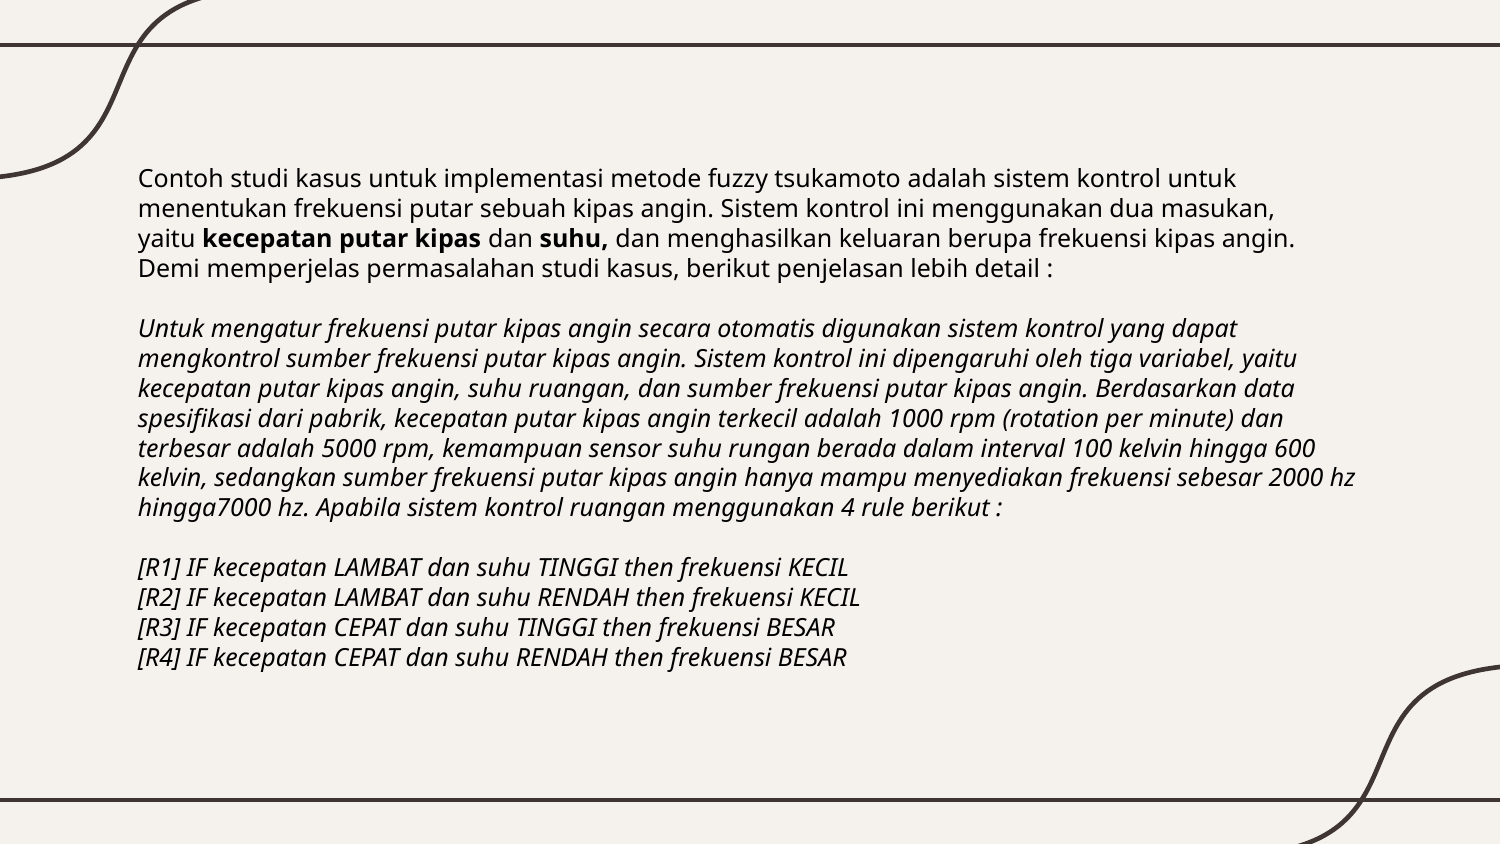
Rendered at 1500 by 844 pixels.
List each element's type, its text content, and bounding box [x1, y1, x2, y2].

subtitle Contoh studi kasus untuk implementasi metode fuzzy tsukamoto adalah sistem kontrol untuk menentukan frekuensi putar sebuah kipas angin. Sistem kontrol ini menggunakan dua masukan, yaitu kecepatan putar kipas dan suhu, dan menghasilkan keluaran berupa frekuensi kipas angin. Demi memperjelas permasalahan studi kasus, berikut penjelasan lebih detail : Untuk mengatur frekuensi putar kipas angin secara otomatis digunakan sistem kontrol yang dapat mengkontrol sumber frekuensi putar kipas angin. Sistem kontrol ini dipengaruhi oleh tiga variabel, yaitu kecepatan putar kipas angin, suhu ruangan, dan sumber frekuensi putar kipas angin. Berdasarkan data spesifikasi dari pabrik, kecepatan putar kipas angin terkecil adalah 1000 rpm (rotation per minute) dan terbesar adalah 5000 rpm, kemampuan sensor suhu rungan berada dalam interval 100 kelvin hingga 600 kelvin, sedangkan sumber frekuensi putar kipas angin hanya mampu menyediakan frekuensi sebesar 2000 hz hingga7000 hz. Apabila sistem kontrol ruangan menggunakan 4 rule berikut : [R1] IF kecepatan LAMBAT dan suhu TINGGI then frekuensi KECIL [R2] IF kecepatan LAMBAT dan suhu RENDAH then frekuensi KECIL [R3] IF kecepatan CEPAT dan suhu TINGGI then frekuensi BESAR [R4] IF kecepatan CEPAT dan suhu RENDAH then frekuensi BESAR [122, 147, 1378, 791]
